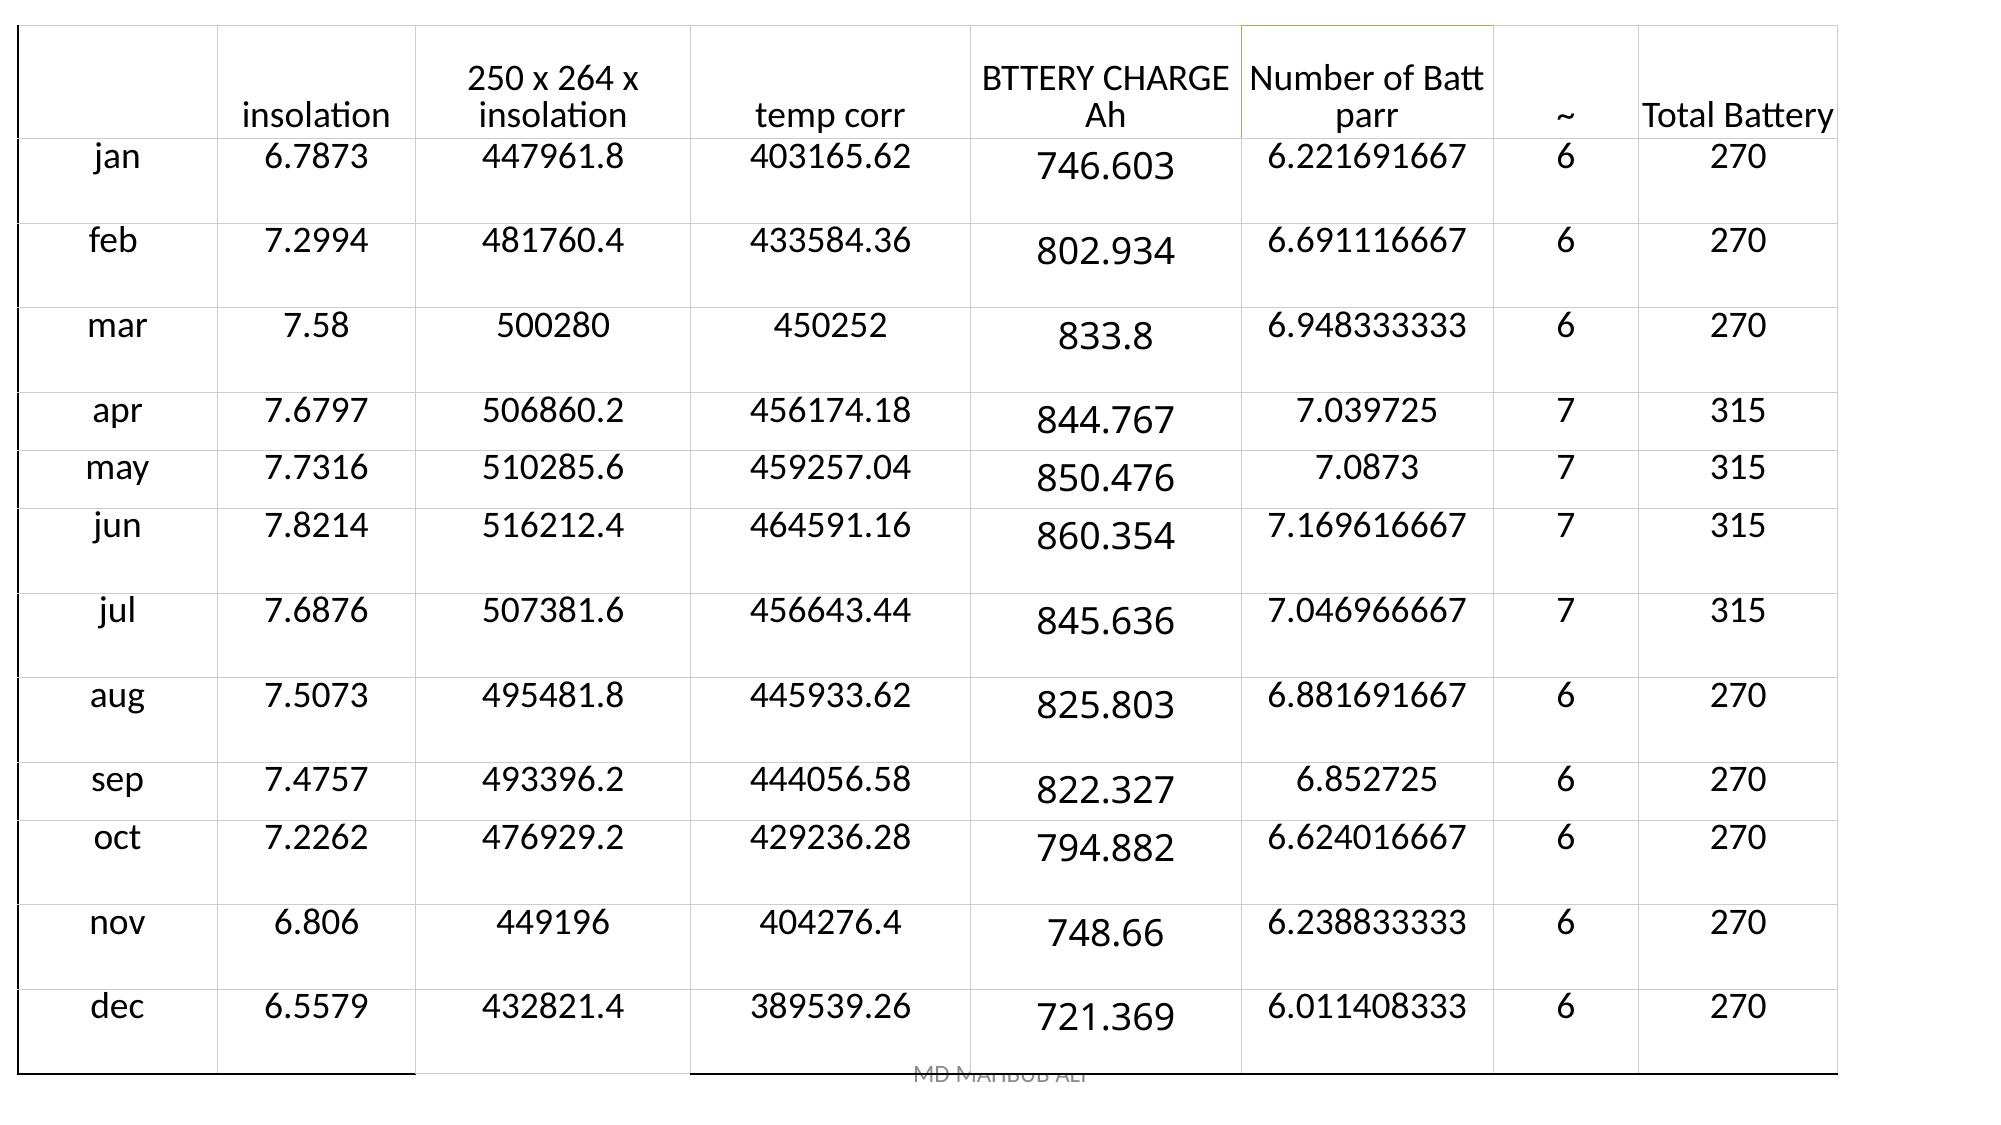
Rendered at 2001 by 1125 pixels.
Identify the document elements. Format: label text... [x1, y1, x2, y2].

table_header BTTERY CHARGE Ah [971, 26, 1241, 138]
table_cell 389539.26 [691, 990, 970, 1042]
table_cell 315 [1639, 594, 1837, 677]
table_cell 7.039725 [1242, 393, 1493, 450]
table_header 250 x 264 x insolation [416, 26, 690, 138]
table_cell 7 [1494, 509, 1638, 593]
table_cell 433584.36 [691, 224, 970, 307]
table_cell 7.5073 [218, 678, 415, 762]
table_cell 6.7873 [218, 139, 415, 223]
table_cell 429236.28 [691, 821, 970, 904]
table_cell 6 [1494, 821, 1638, 904]
table_cell 510285.6 [416, 451, 690, 508]
table_cell 403165.62 [691, 139, 970, 223]
table_cell 825.803 [971, 678, 1241, 762]
table_cell oct [19, 821, 217, 904]
table_cell feb [19, 224, 217, 307]
table_header Total Battery [1639, 26, 1837, 138]
table_cell aug [19, 678, 217, 762]
table_cell 746.603 [971, 139, 1241, 223]
table_header temp corr [691, 26, 970, 138]
table_cell 6 [1494, 990, 1638, 1073]
table_cell 315 [1639, 451, 1837, 508]
table_cell 493396.2 [416, 763, 690, 820]
table_cell mar [19, 308, 217, 392]
table_cell 6 [1494, 763, 1638, 820]
table_cell 6.881691667 [1242, 678, 1493, 762]
table_cell 7 [1494, 451, 1638, 508]
table_cell 7.8214 [218, 509, 415, 593]
table_cell nov [19, 905, 217, 989]
table_cell 495481.8 [416, 678, 690, 762]
table_cell 449196 [416, 905, 690, 989]
table_cell 270 [1639, 139, 1837, 223]
table_cell jun [19, 509, 217, 593]
table_cell 270 [1639, 308, 1837, 392]
table_cell 7.4757 [218, 763, 415, 820]
table_cell 6.238833333 [1242, 905, 1493, 989]
table_cell 6.691116667 [1242, 224, 1493, 307]
table_cell 500280 [416, 308, 690, 392]
table_cell jul [19, 594, 217, 677]
table_cell 845.636 [971, 594, 1241, 677]
table_cell 850.476 [971, 451, 1241, 508]
table_cell 6 [1494, 224, 1638, 307]
table_cell 481760.4 [416, 224, 690, 307]
table_cell 506860.2 [416, 393, 690, 450]
table_cell 6 [1494, 905, 1638, 989]
table_cell 822.327 [971, 763, 1241, 820]
table_cell 447961.8 [416, 139, 690, 223]
table_cell jan [19, 139, 217, 223]
table_cell 6.852725 [1242, 763, 1493, 820]
table_cell 459257.04 [691, 451, 970, 508]
table_header Number of Batt parr [1242, 26, 1493, 138]
table_cell sep [19, 763, 217, 820]
table_cell 6 [1494, 678, 1638, 762]
table_cell 315 [1639, 509, 1837, 593]
table_cell 270 [1639, 905, 1837, 989]
table_cell 6 [1494, 139, 1638, 223]
table_cell 516212.4 [416, 509, 690, 593]
table_cell 270 [1639, 763, 1837, 820]
table_cell 6.624016667 [1242, 821, 1493, 904]
table_cell 802.934 [971, 224, 1241, 307]
table_header ~ [1494, 26, 1638, 138]
table_cell 6.011408333 [1242, 990, 1493, 1073]
table_cell 7.7316 [218, 451, 415, 508]
table_cell 445933.62 [691, 678, 970, 762]
table_cell 6.948333333 [1242, 308, 1493, 392]
table_cell 833.8 [971, 308, 1241, 392]
footer MD MAHBUB ALI [662, 1042, 1338, 1103]
table_cell 6.5579 [218, 990, 415, 1073]
table_cell 270 [1639, 224, 1837, 307]
table_cell 450252 [691, 308, 970, 392]
table_cell 7.6876 [218, 594, 415, 677]
table_cell 7.0873 [1242, 451, 1493, 508]
table_cell 270 [1639, 990, 1837, 1073]
table_cell apr [19, 393, 217, 450]
table_cell 6.806 [218, 905, 415, 989]
table_cell 794.882 [971, 821, 1241, 904]
table_cell 7.6797 [218, 393, 415, 450]
table_cell 404276.4 [691, 905, 970, 989]
table_cell 432821.4 [416, 990, 690, 1073]
table_cell 7 [1494, 393, 1638, 450]
table_cell 456643.44 [691, 594, 970, 677]
table_cell 476929.2 [416, 821, 690, 904]
table_cell 507381.6 [416, 594, 690, 677]
table_cell 315 [1639, 393, 1837, 450]
table_cell may [19, 451, 217, 508]
table_cell 6.221691667 [1242, 139, 1493, 223]
table_cell 7.2262 [218, 821, 415, 904]
table_cell 270 [1639, 678, 1837, 762]
table_cell 7 [1494, 594, 1638, 677]
table_header [19, 26, 217, 138]
table_cell 844.767 [971, 393, 1241, 450]
table_cell 860.354 [971, 509, 1241, 593]
table_cell 6 [1494, 308, 1638, 392]
table_cell dec [19, 990, 217, 1073]
table_cell 7.046966667 [1242, 594, 1493, 677]
table_cell 7.58 [218, 308, 415, 392]
table_cell 748.66 [971, 905, 1241, 989]
table_cell 721.369 [971, 990, 1241, 1042]
table_cell 7.2994 [218, 224, 415, 307]
table_header insolation [218, 26, 415, 138]
table_cell 270 [1639, 821, 1837, 904]
table_cell 444056.58 [691, 763, 970, 820]
table_cell 464591.16 [691, 509, 970, 593]
table_cell 456174.18 [691, 393, 970, 450]
table_cell 7.169616667 [1242, 509, 1493, 593]
